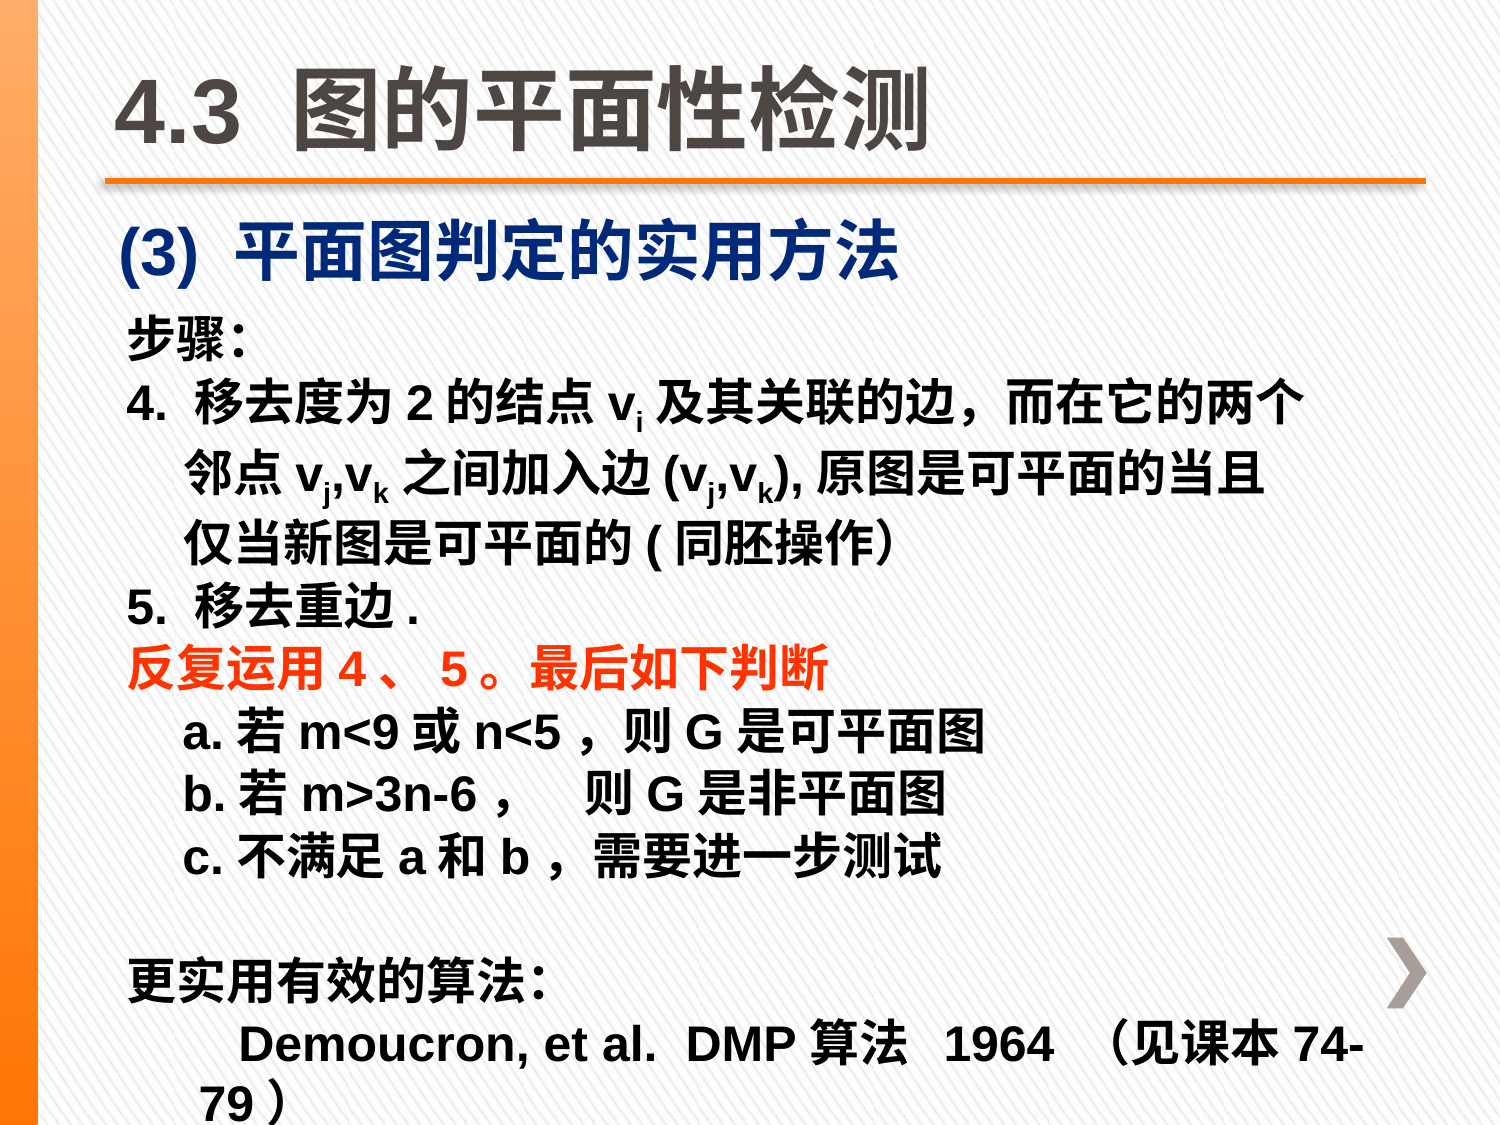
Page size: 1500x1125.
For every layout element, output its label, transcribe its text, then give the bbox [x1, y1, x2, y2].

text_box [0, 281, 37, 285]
text_box 步骤： 4. 移去度为2的结点vi及其关联的边，而在它的两个 邻点vj,vk之间加入边(vj,vk),原图是可平面的当且 仅当新图是可平面的(同胚操作） 5. 移去重边. 反复运用4、5。最后如下判断 a.若m<9或n<5，则G是可平面图 b.若m>3n-6， 则G是非平面图 c.不满足a和b，需要进一步测试 更实用有效的算法： Demoucron, et al. DMP算法 1964 （见课本74-79） Hopcroft, et al. O(n) [111, 300, 1456, 1125]
title 4.3 图的平面性检测 [99, 0, 1422, 170]
text_box (3) 平面图判定的实用方法 [103, 170, 1285, 331]
